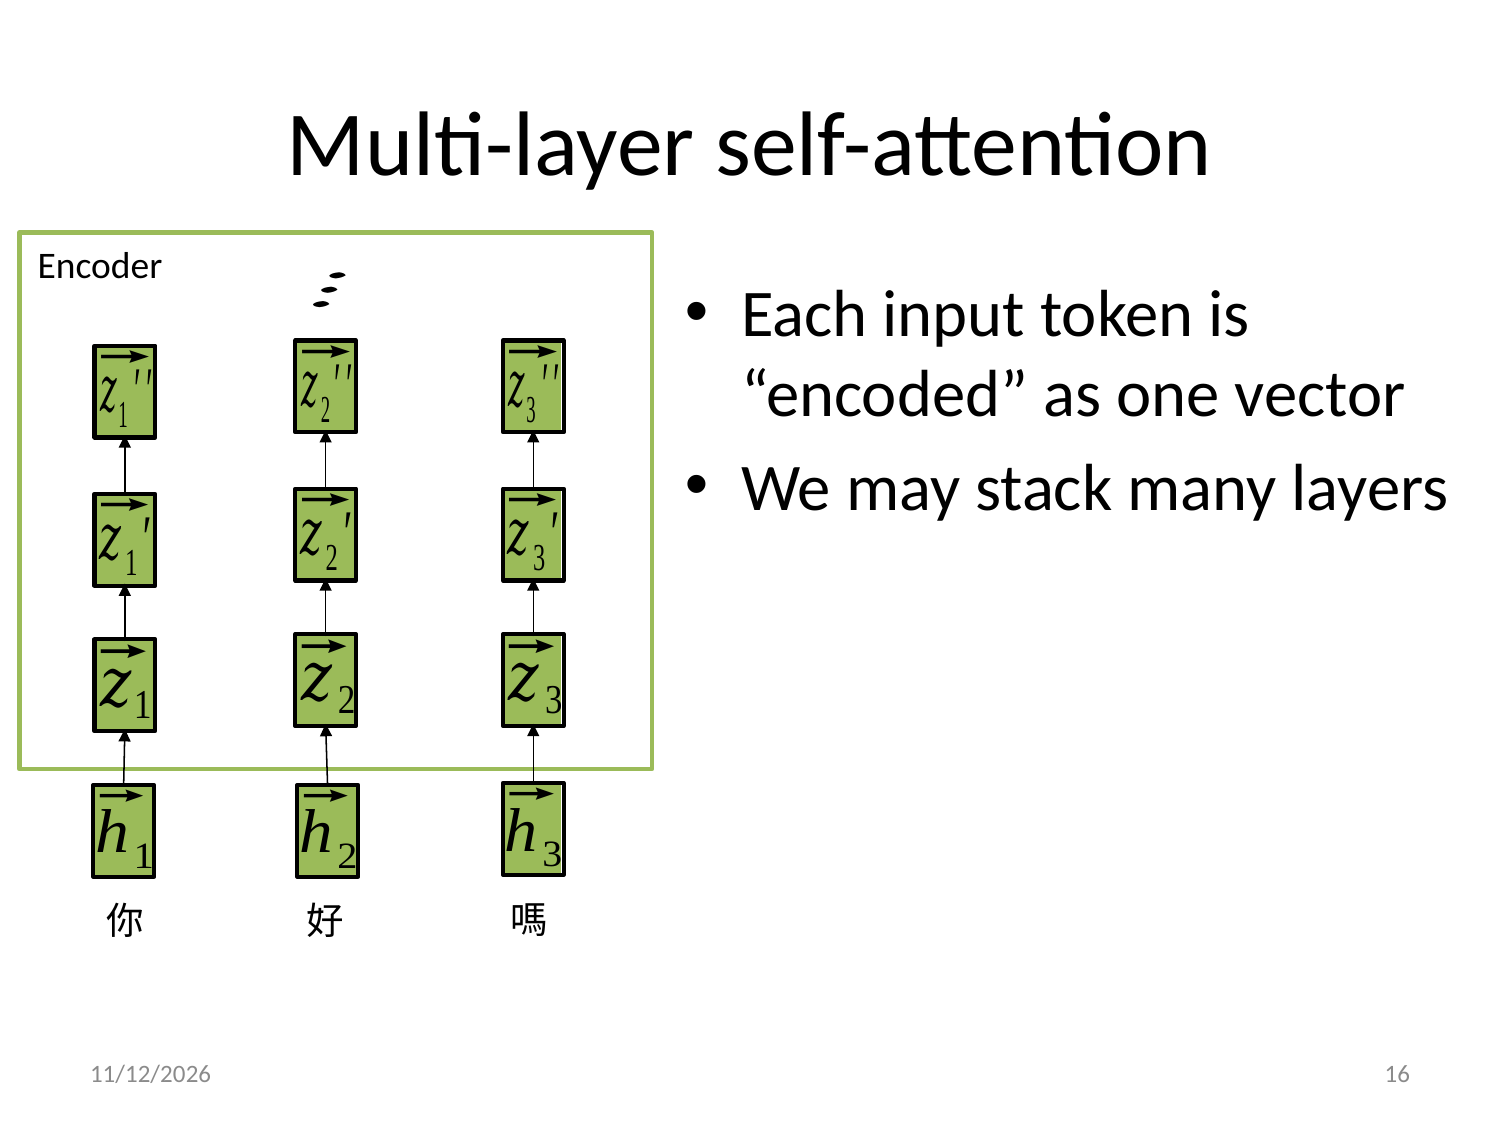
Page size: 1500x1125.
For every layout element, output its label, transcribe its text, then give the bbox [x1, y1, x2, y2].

slide_number 16 [1074, 1042, 1425, 1103]
text_box [19, 232, 653, 770]
title Multi-layer self-attention [75, 45, 1425, 233]
text_box 嗎 [495, 888, 571, 949]
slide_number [75, 1042, 425, 1103]
text_box 好 [292, 889, 360, 950]
list Each input token is “encoded” as one vector We may stack many layers [669, 262, 1500, 1005]
text_box 你 [91, 889, 159, 950]
text_box Encoder [22, 233, 178, 294]
